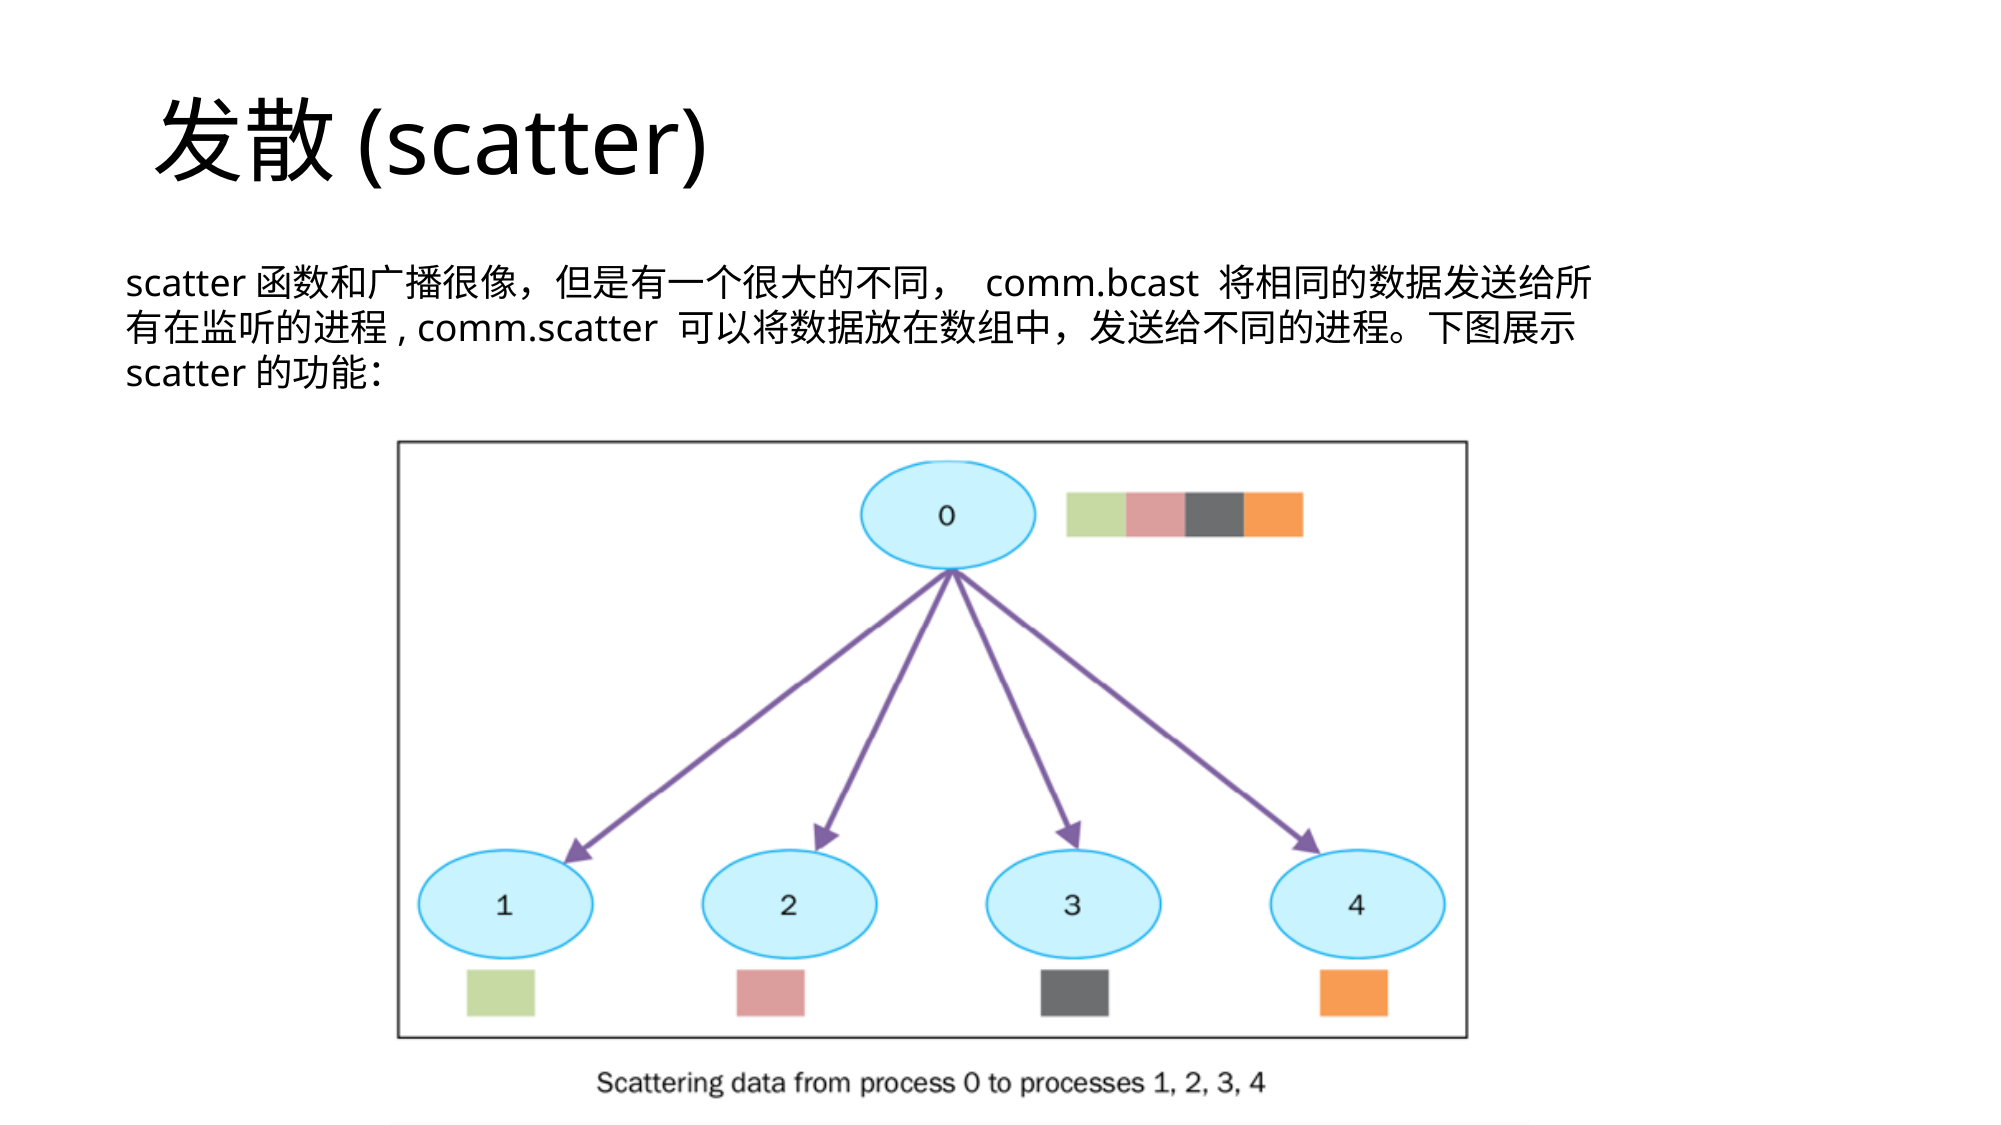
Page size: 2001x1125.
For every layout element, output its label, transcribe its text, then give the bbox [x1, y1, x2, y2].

title 发散(scatter) [137, 59, 1863, 230]
text_box scatter函数和广播很像，但是有一个很大的不同， comm.bcast 将相同的数据发送给所有在监听的进程, comm.scatter 可以将数据放在数组中，发送给不同的进程。下图展示scatter的功能： [110, 251, 1635, 402]
picture [389, 431, 1530, 1125]
